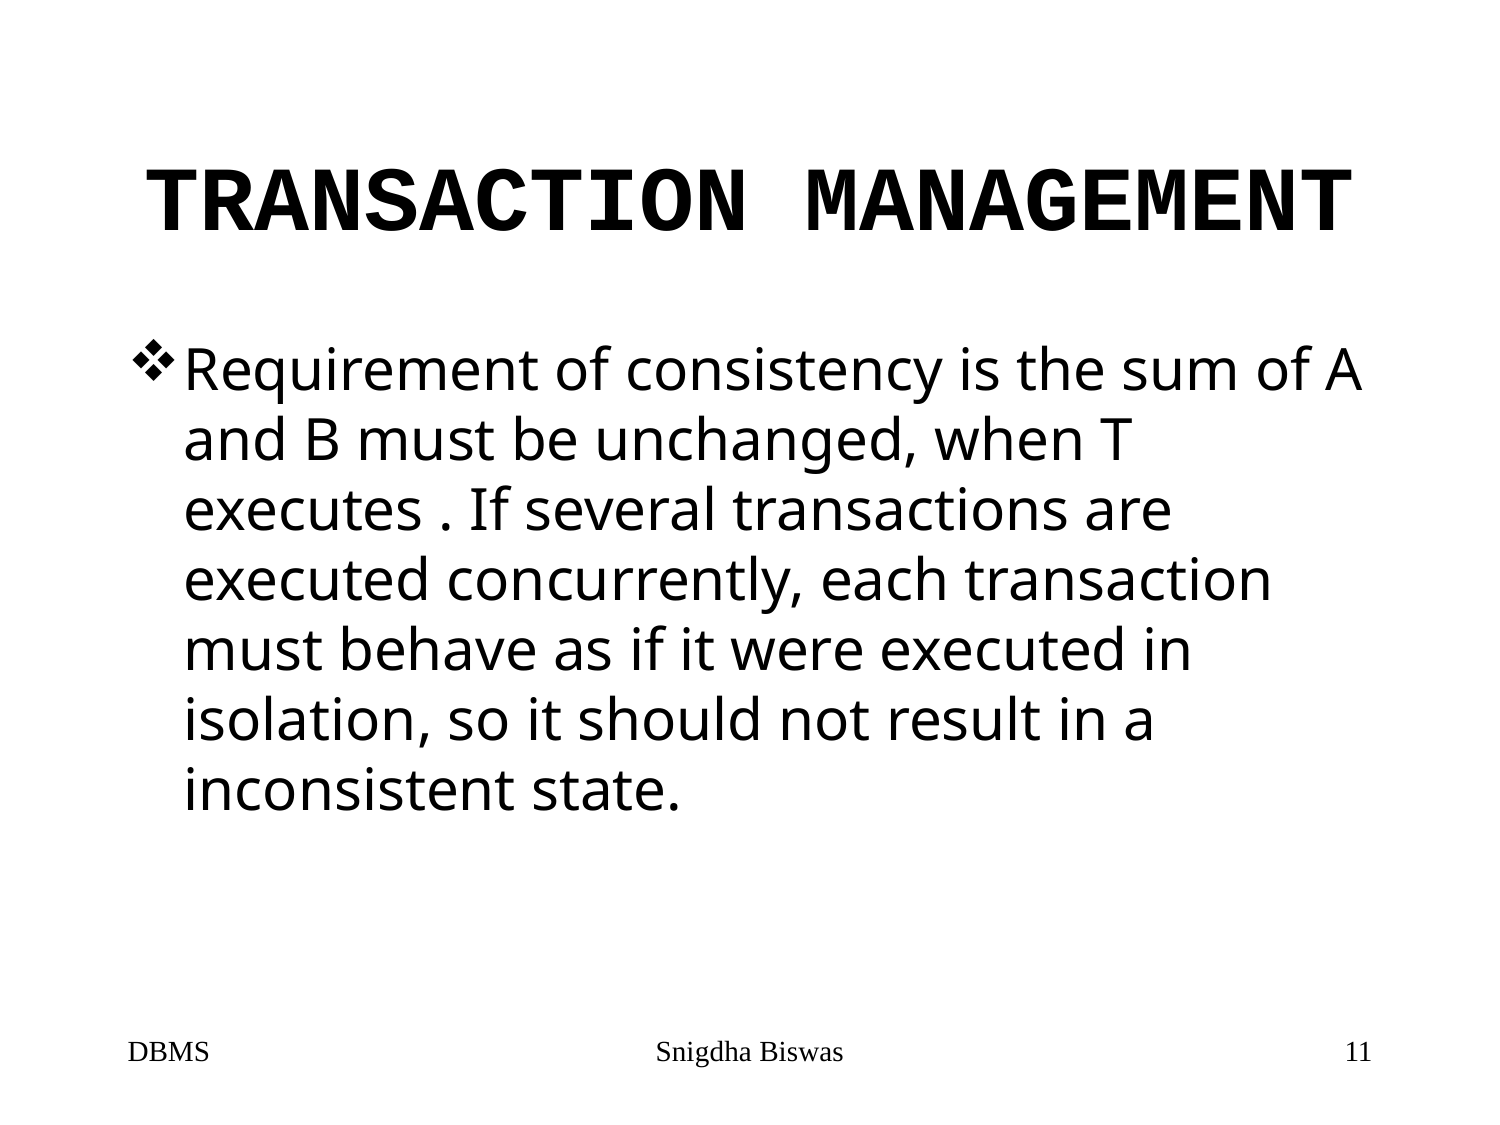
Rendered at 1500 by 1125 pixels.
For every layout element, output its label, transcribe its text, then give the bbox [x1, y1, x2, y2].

list Requirement of consistency is the sum of A and B must be unchanged, when T executes . If several transactions are executed concurrently, each transaction must behave as if it were executed in isolation, so it should not result in a inconsistent state. [112, 324, 1388, 1001]
title TRANSACTION MANAGEMENT [112, 99, 1388, 288]
footer Snigdha Biswas [512, 1024, 988, 1101]
slide_number 11 [1074, 1024, 1388, 1101]
slide_number DBMS [112, 1024, 426, 1101]
